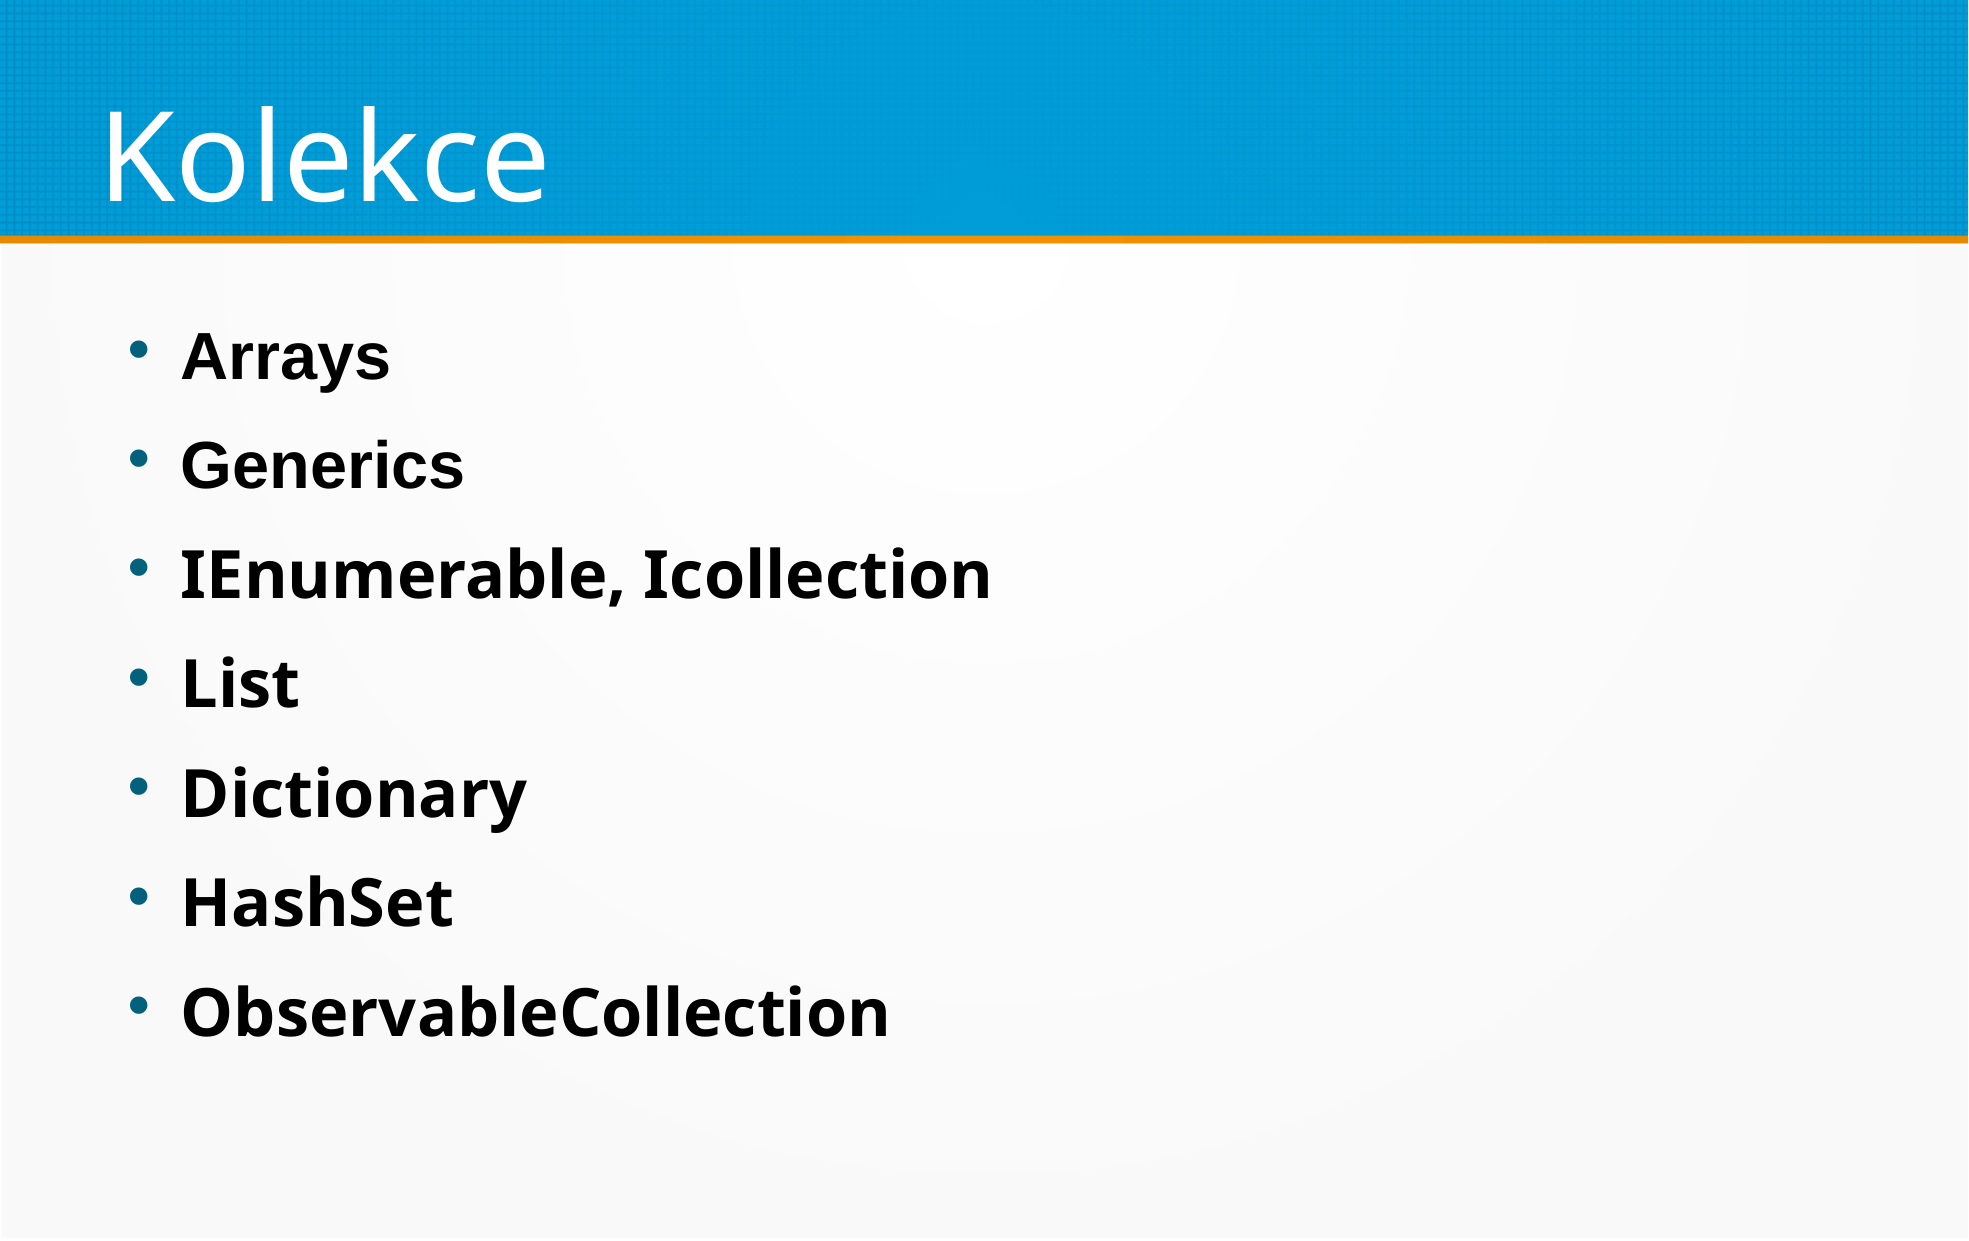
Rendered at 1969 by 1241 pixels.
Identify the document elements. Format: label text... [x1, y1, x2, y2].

text_box Arrays Generics IEnumerable, Icollection List Dictionary HashSet ObservableCollection [109, 312, 1872, 1078]
text_box Kolekce [98, 19, 1870, 227]
picture [0, 236, 1969, 1241]
